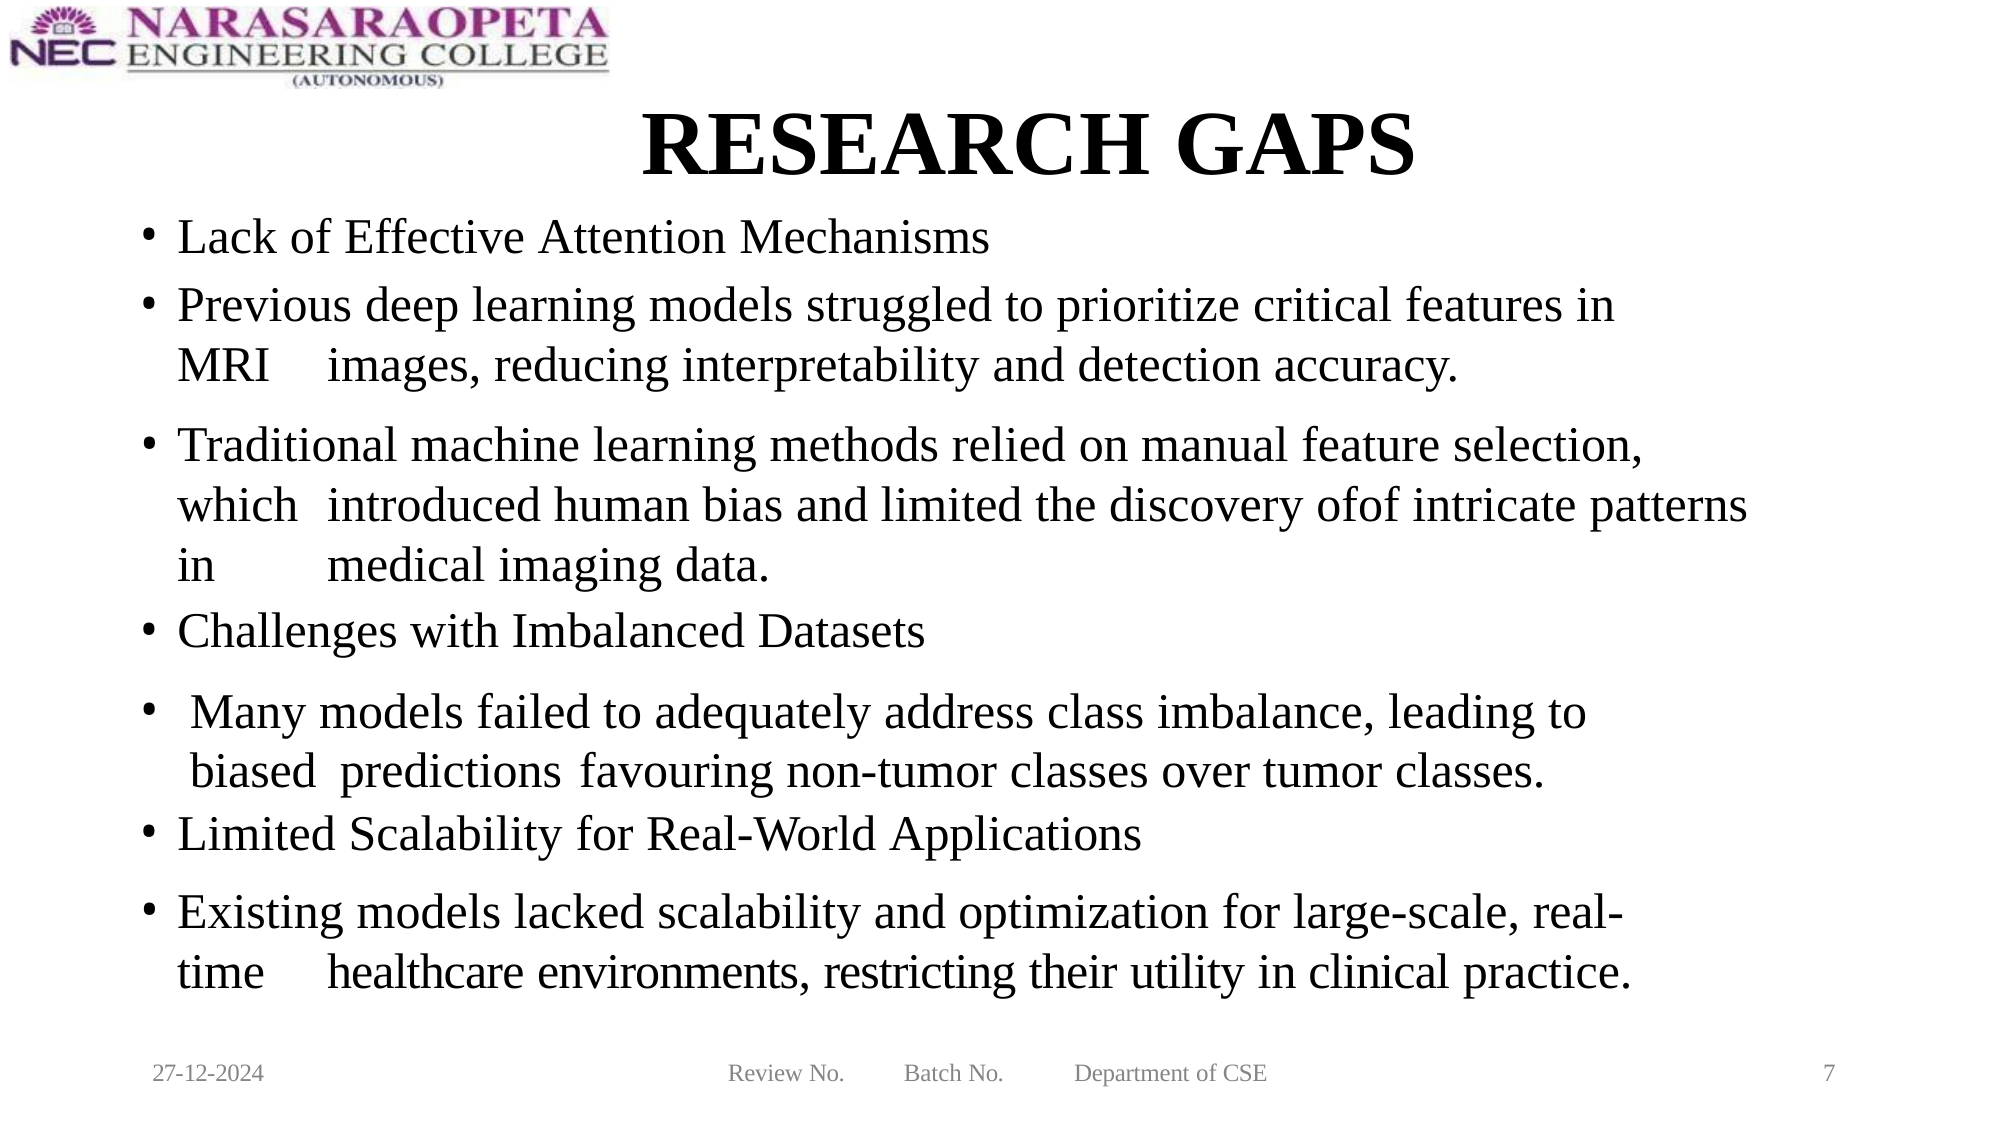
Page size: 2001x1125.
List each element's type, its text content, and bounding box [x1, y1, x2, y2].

slide_number 7 [1816, 1057, 1850, 1125]
text_box Department of CSE [1072, 1057, 1271, 1087]
text_box Review No. [725, 1057, 848, 1087]
picture [9, 6, 611, 89]
footer Batch No. [901, 1057, 1006, 1125]
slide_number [150, 1057, 266, 1125]
title RESEARCH GAPS [639, 80, 1418, 193]
text_box Lack of Effective Attention Mechanisms Previous deep learning models struggled to prioritize critical features in MRI images, reducing interpretability and detection accuracy. Traditional machine learning methods relied on manual feature selection, which introduced human bias and limited the discovery ofof intricate patterns in medical imaging data. Challenges with Imbalanced Datasets Many models failed to adequately address class imbalance, leading to biased predictions favouring non-tumor classes over tumor classes. Limited Scalability for Real-World Applications Existing models lacked scalability and optimization for large-scale, real-time healthcare environments, restricting their utility in clinical practice. [137, 193, 1764, 999]
